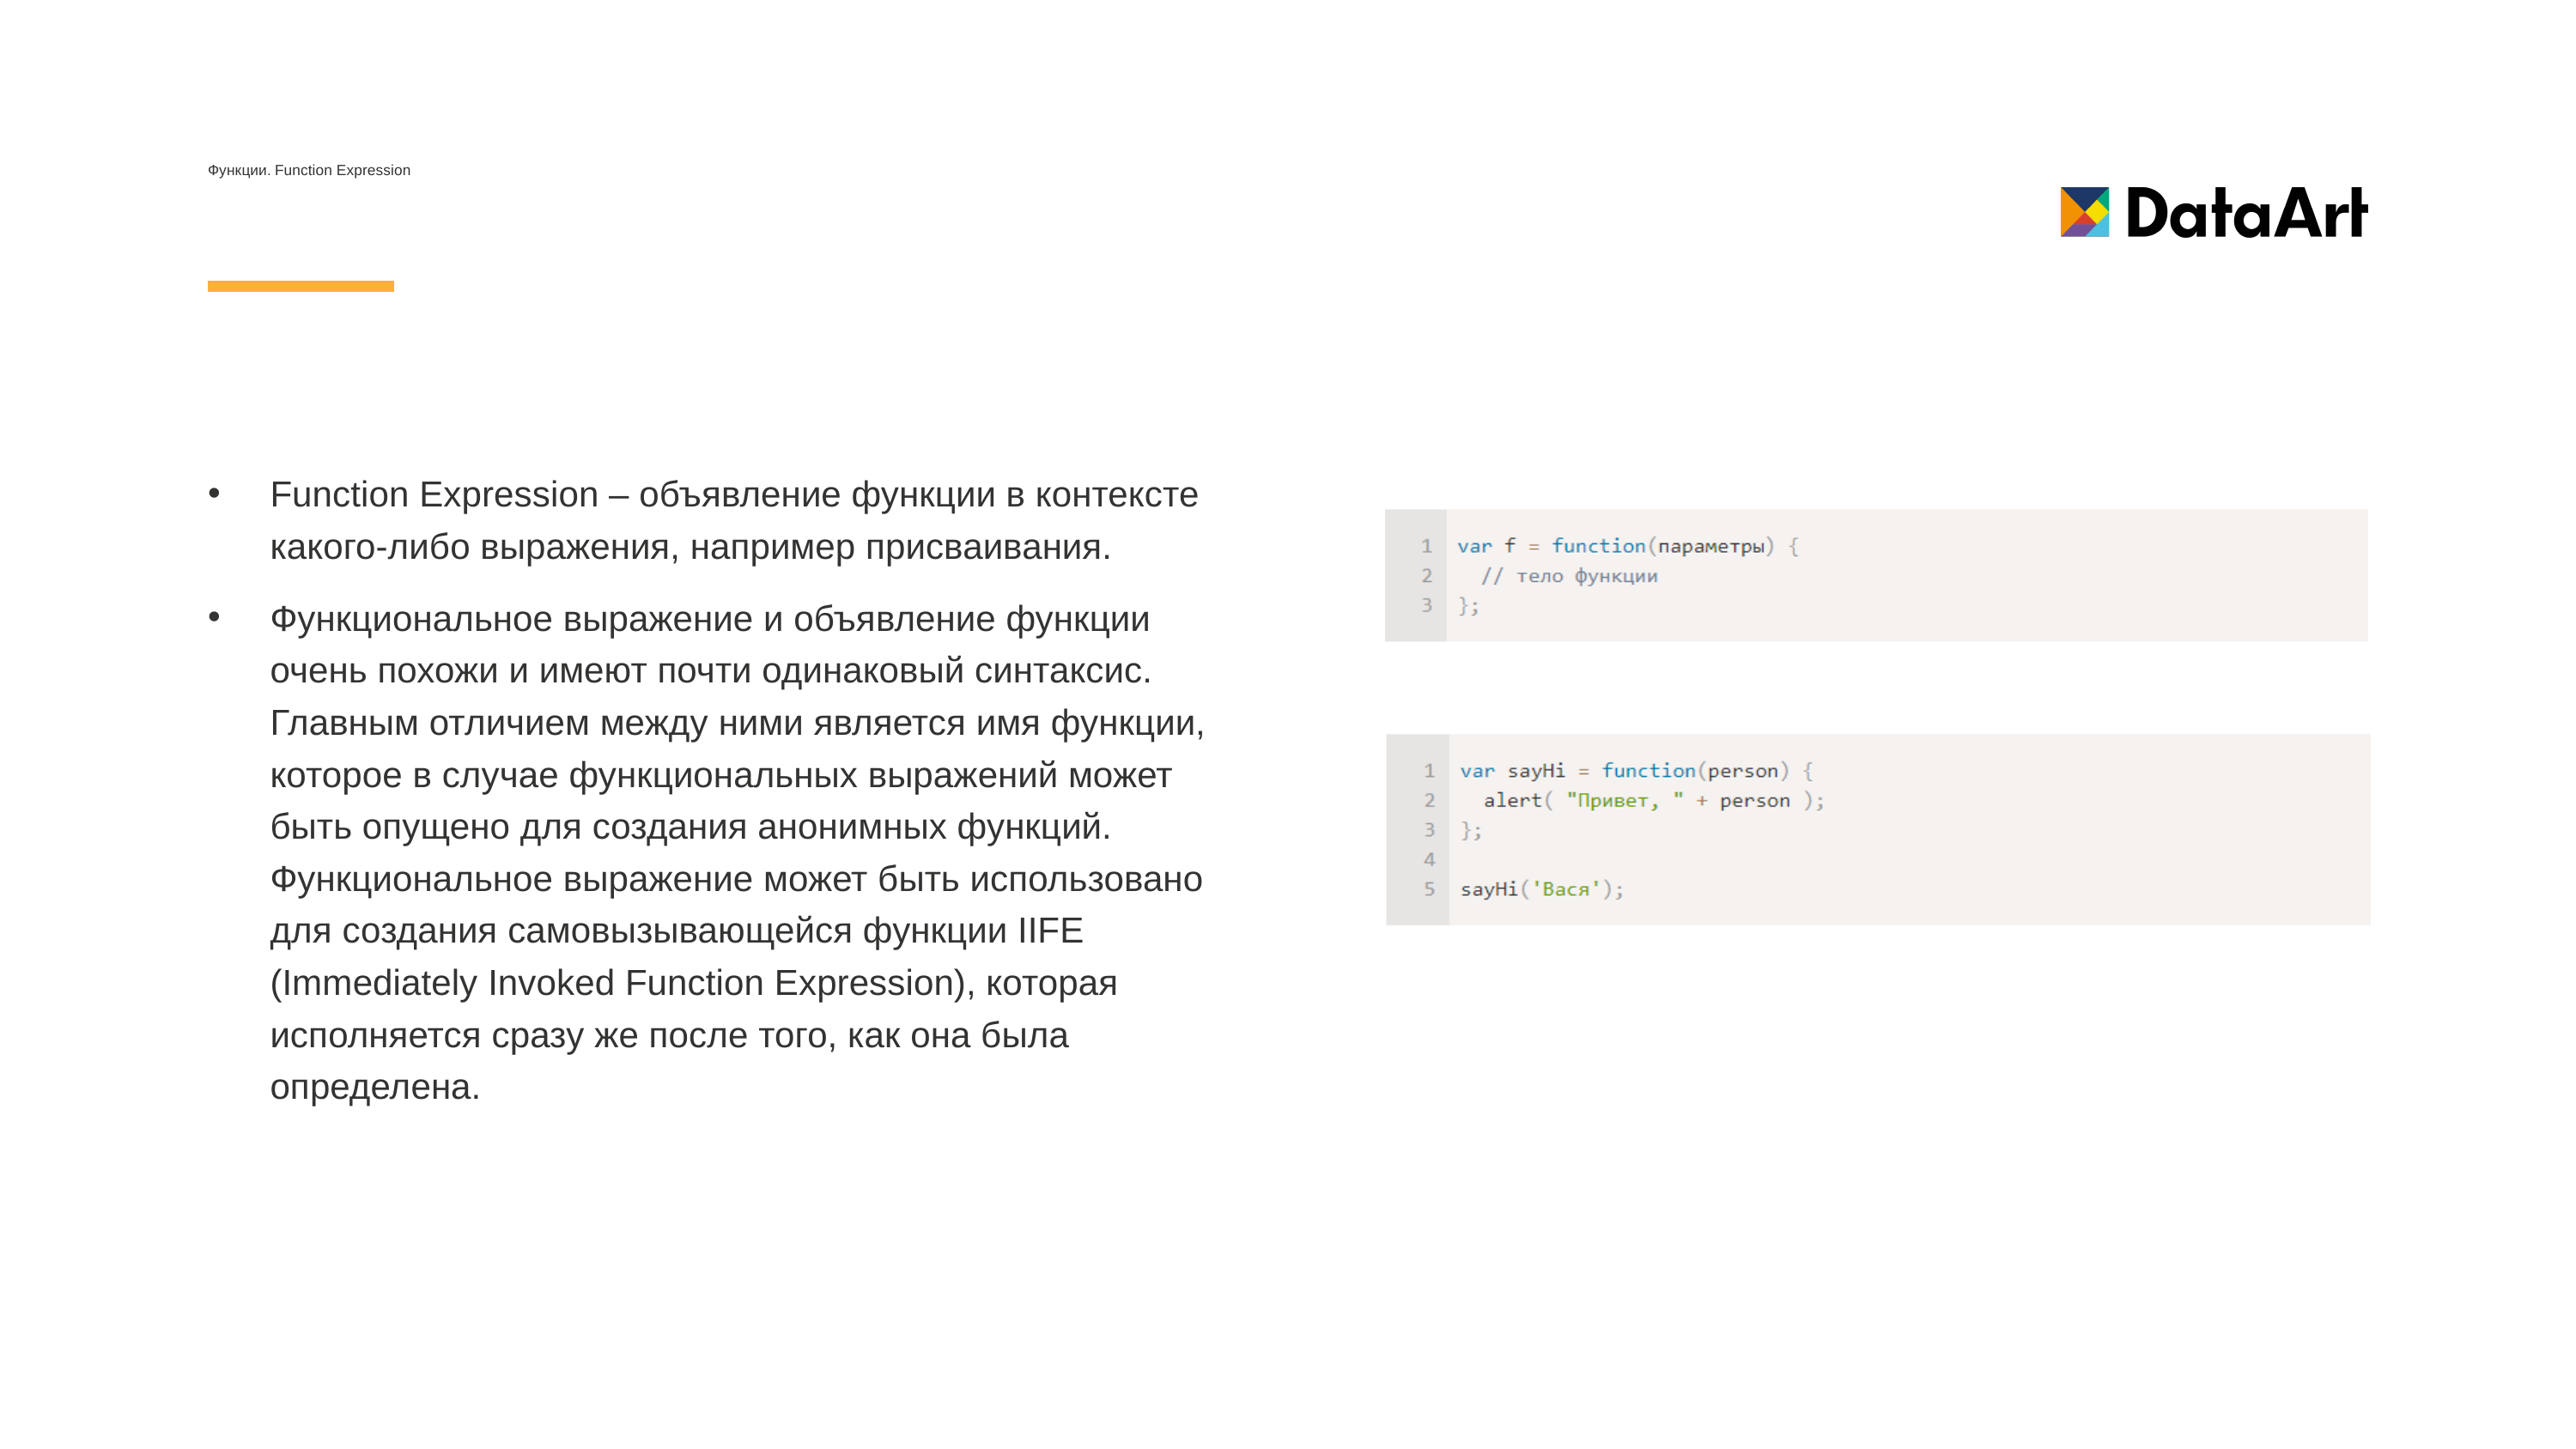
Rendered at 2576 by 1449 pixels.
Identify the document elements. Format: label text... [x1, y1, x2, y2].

list Function Expression – объявление функции в контексте какого-либо выражения, например присваивания. Функциональное выражение и объявление функции очень похожи и имеют почти одинаковый синтаксис. Главным отличием между ними является имя функции, которое в случае функциональных выражений может быть опущено для создания анонимных функций. Функциональное выражение может быть использовано для создания самовызывающейся функции IIFE (Immediately Invoked Function Expression), которая исполняется сразу же после того, как она была определена. [207, 461, 1246, 1119]
picture [1385, 487, 2369, 660]
picture [208, 282, 394, 292]
title Функции. Function Expression [207, 161, 1877, 282]
picture [1382, 724, 2371, 933]
picture [2061, 187, 2368, 238]
